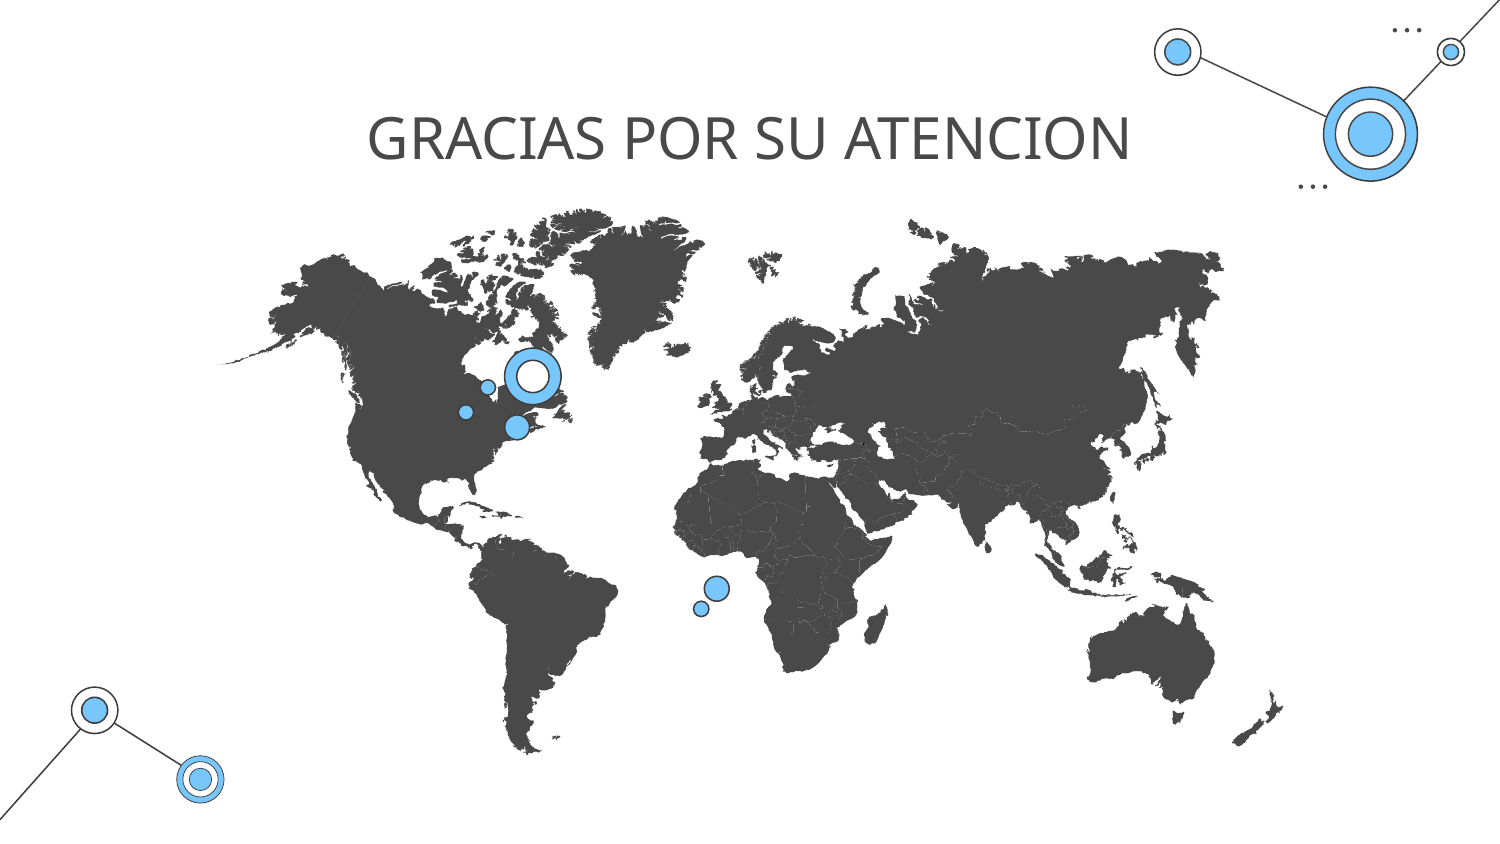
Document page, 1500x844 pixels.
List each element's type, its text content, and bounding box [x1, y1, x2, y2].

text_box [216, 208, 1284, 756]
title GRACIAS POR SU ATENCION [118, 86, 1382, 181]
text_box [504, 347, 562, 405]
